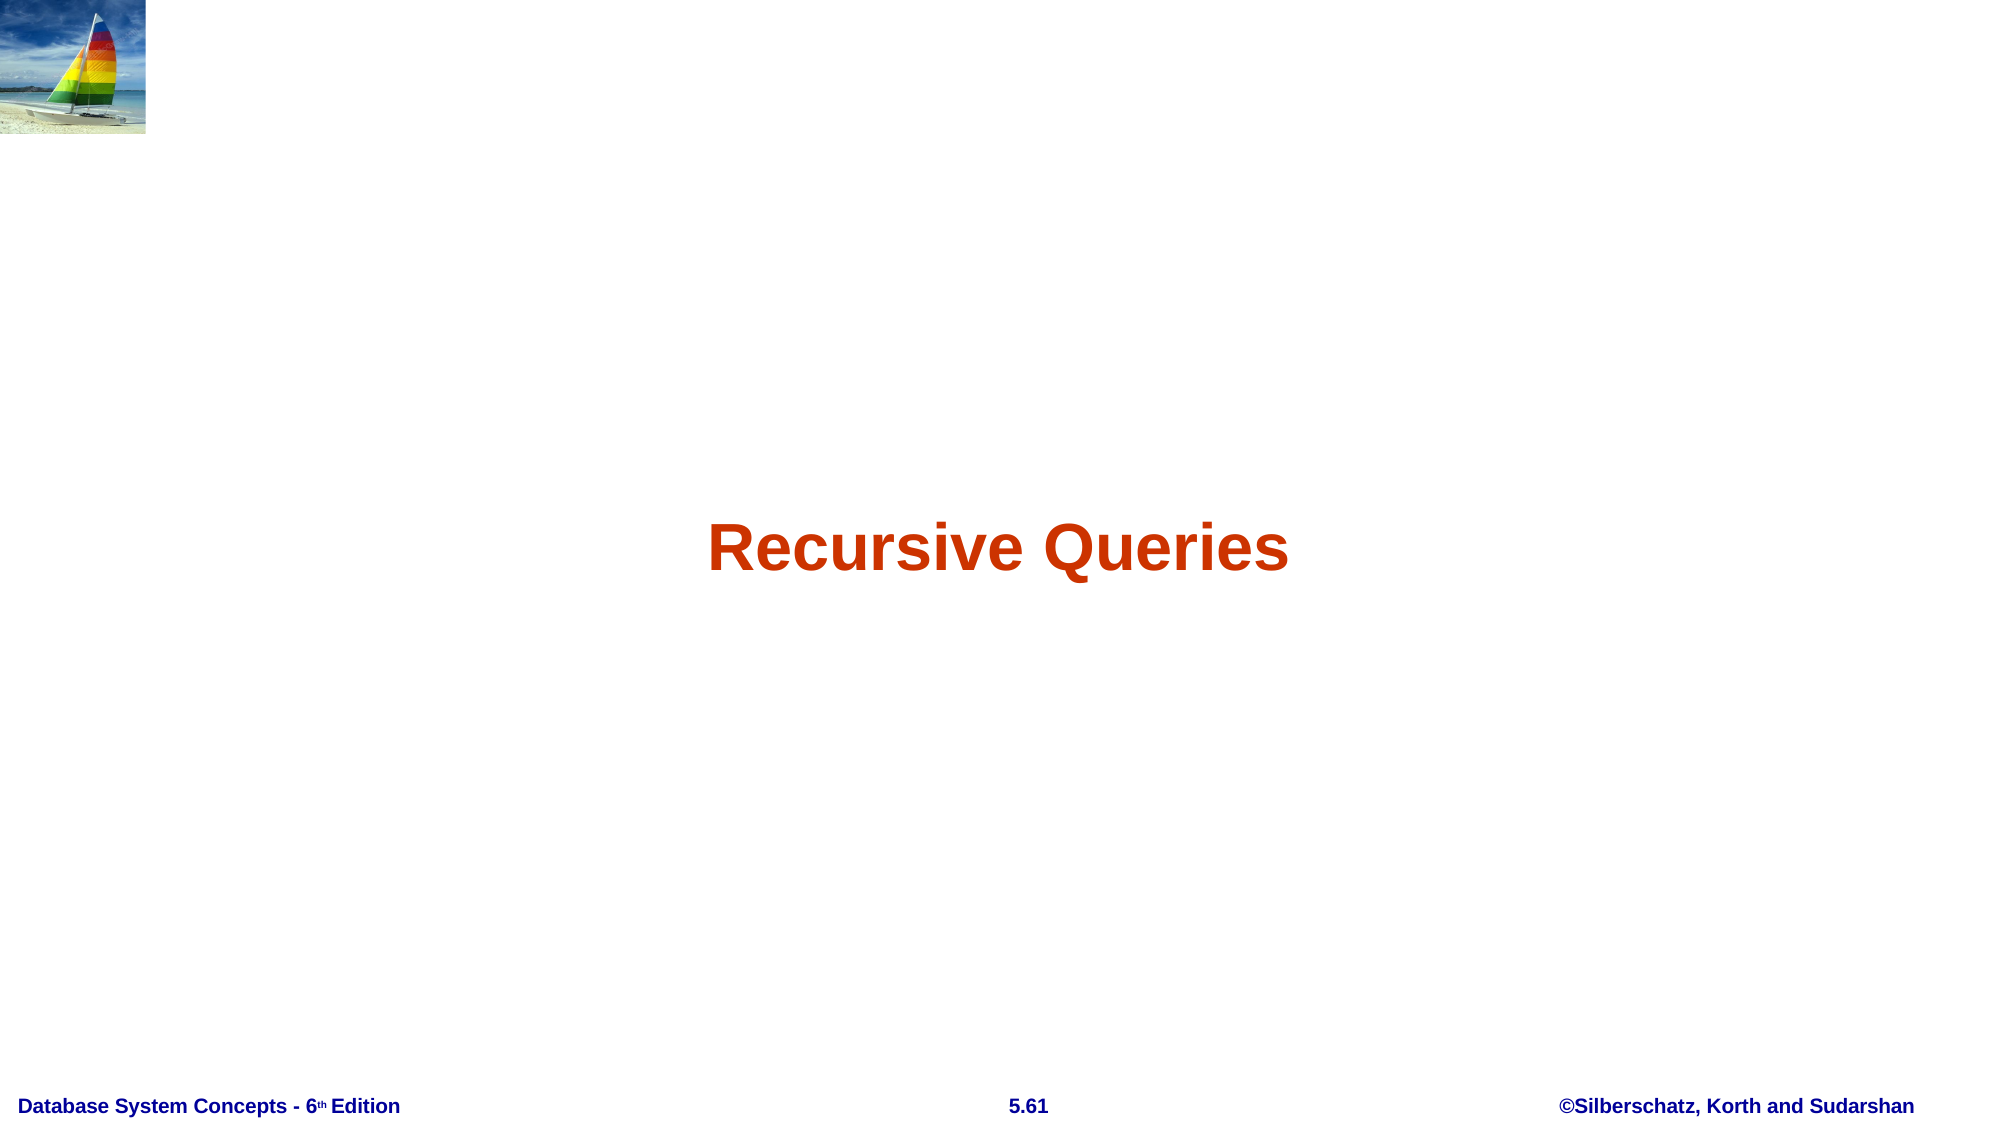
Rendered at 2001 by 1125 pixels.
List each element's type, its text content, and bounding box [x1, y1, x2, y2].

slide_number ©Silberschatz, Korth and Sudarshan [1557, 1092, 1922, 1125]
title Recursive Queries [705, 501, 1295, 692]
footer Database System Concepts - 6th Edition [15, 1092, 410, 1125]
picture [0, 0, 146, 134]
slide_number 5.61 [1006, 1092, 1056, 1125]
